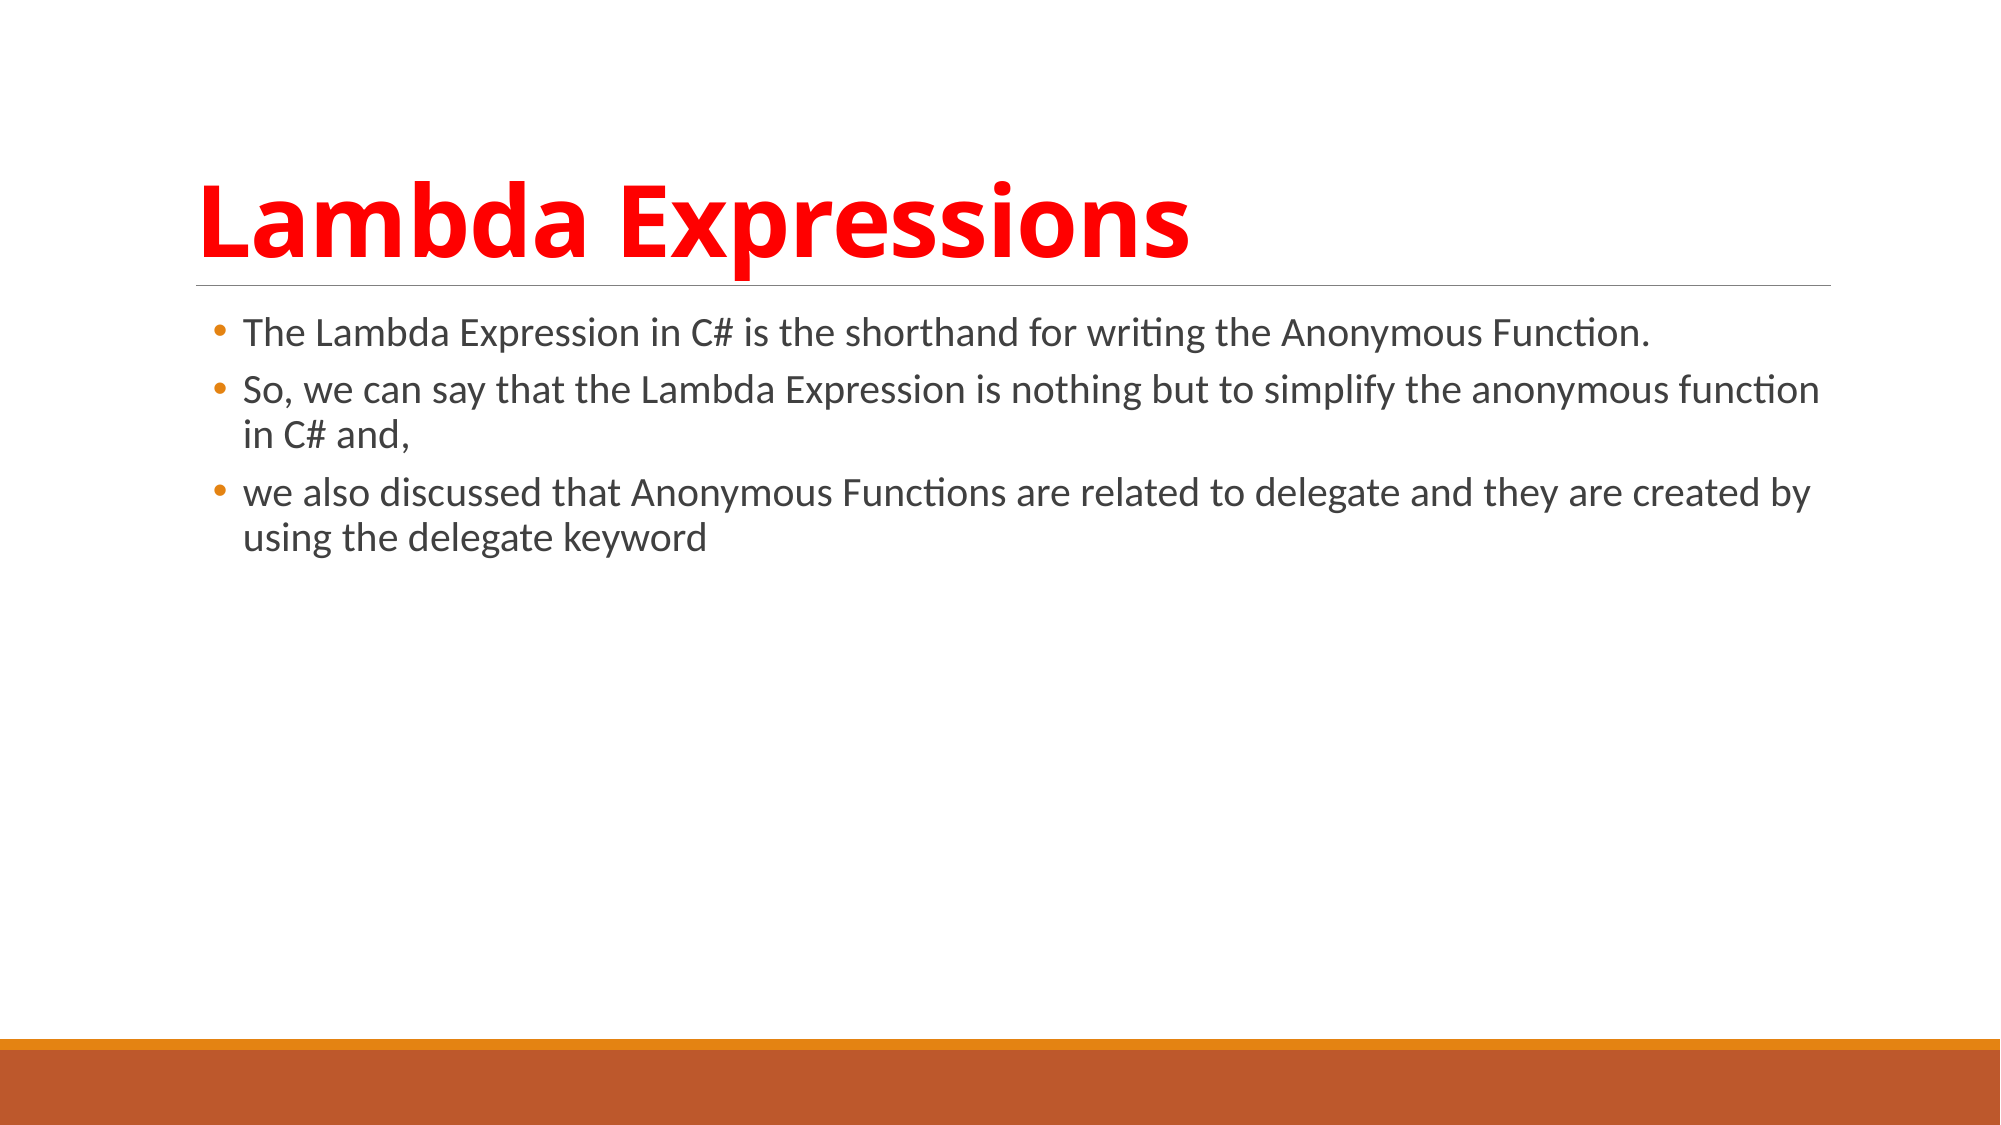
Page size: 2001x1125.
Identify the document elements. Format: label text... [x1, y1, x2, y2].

list The Lambda Expression in C# is the shorthand for writing the Anonymous Function. So, we can say that the Lambda Expression is nothing but to simplify the anonymous function in C# and, we also discussed that Anonymous Functions are related to delegate and they are created by using the delegate keyword [180, 302, 1830, 963]
title Lambda Expressions [180, 47, 1830, 285]
